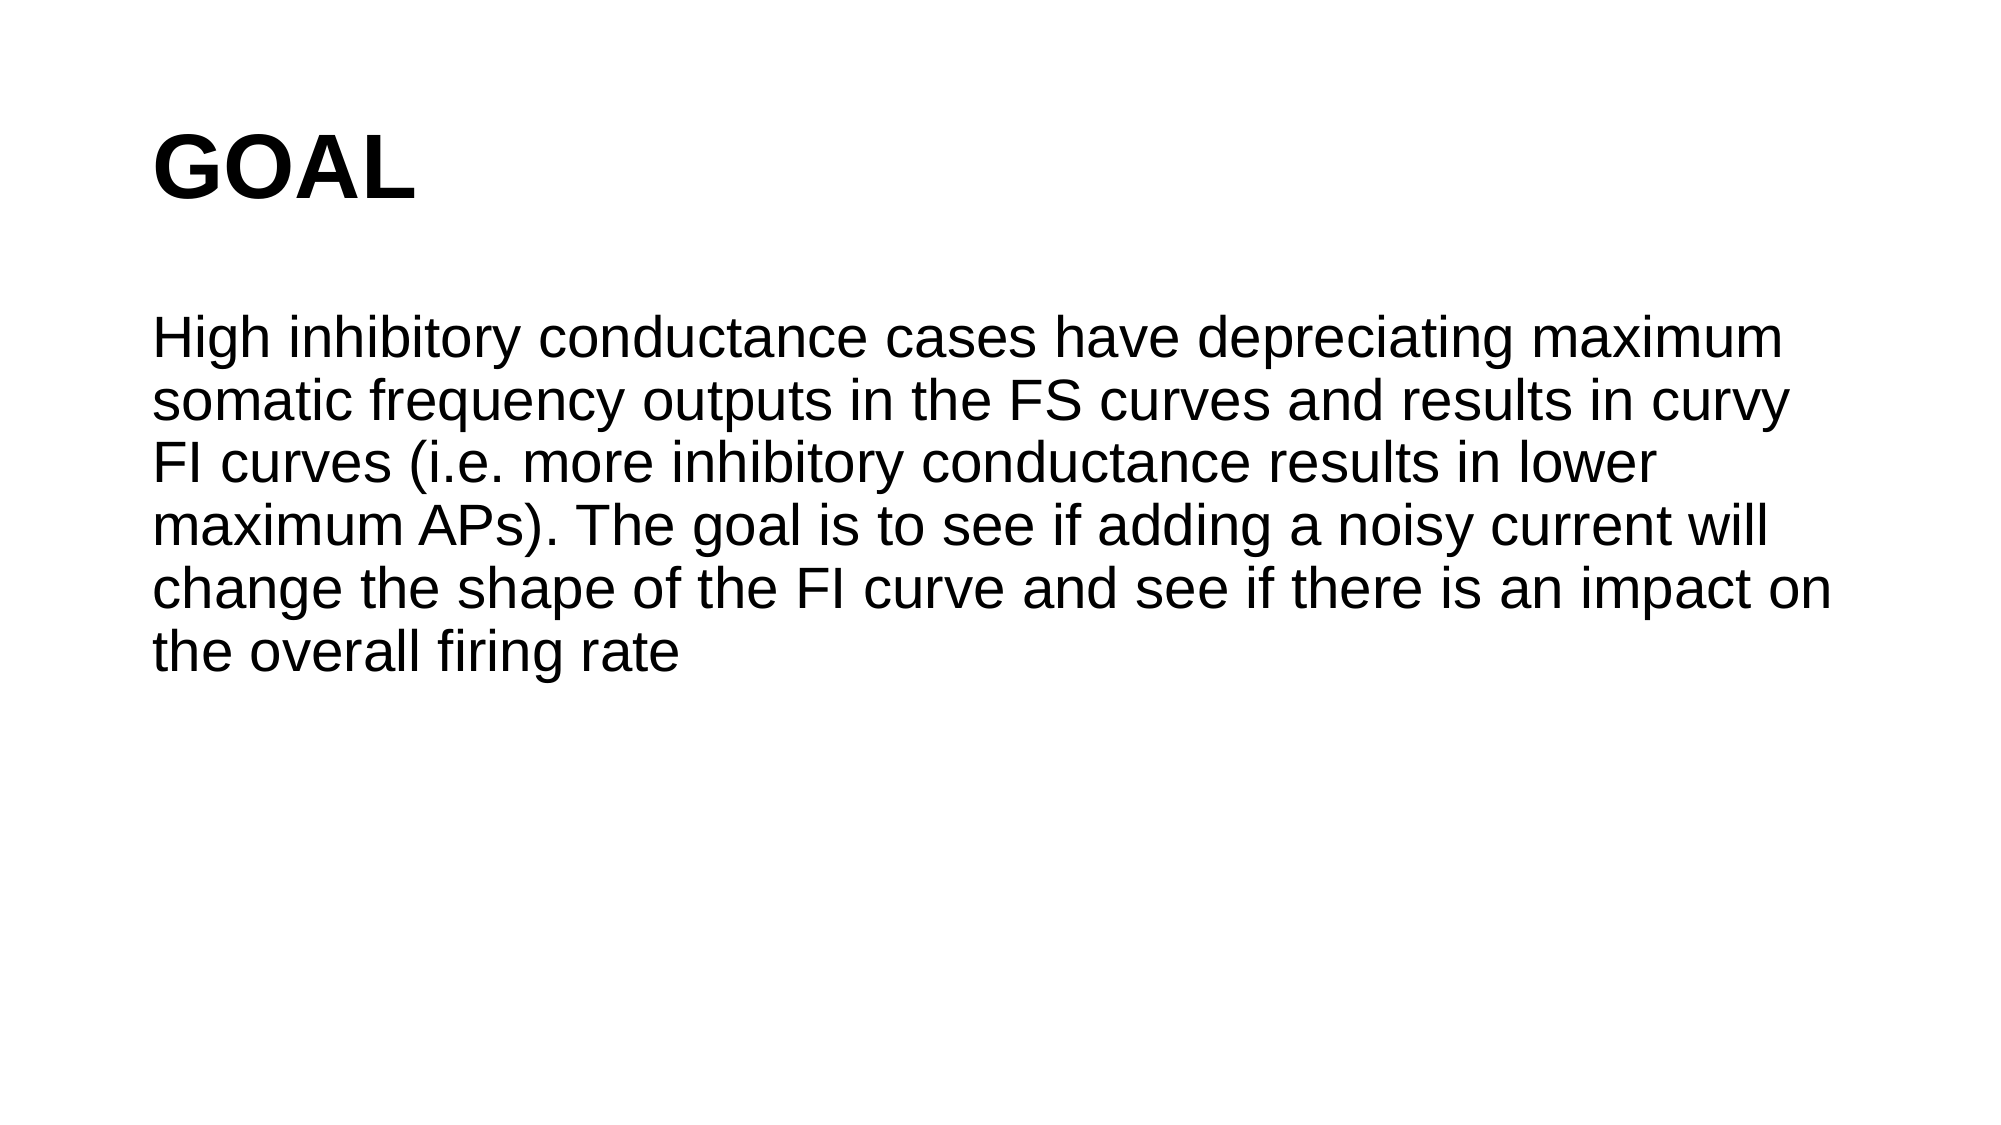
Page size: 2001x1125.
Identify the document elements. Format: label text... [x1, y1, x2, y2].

title GOAL [137, 59, 1863, 278]
list High inhibitory conductance cases have depreciating maximum somatic frequency outputs in the FS curves and results in curvy FI curves (i.e. more inhibitory conductance results in lower maximum APs). The goal is to see if adding a noisy current will change the shape of the FI curve and see if there is an impact on the overall firing rate [137, 299, 1863, 1014]
